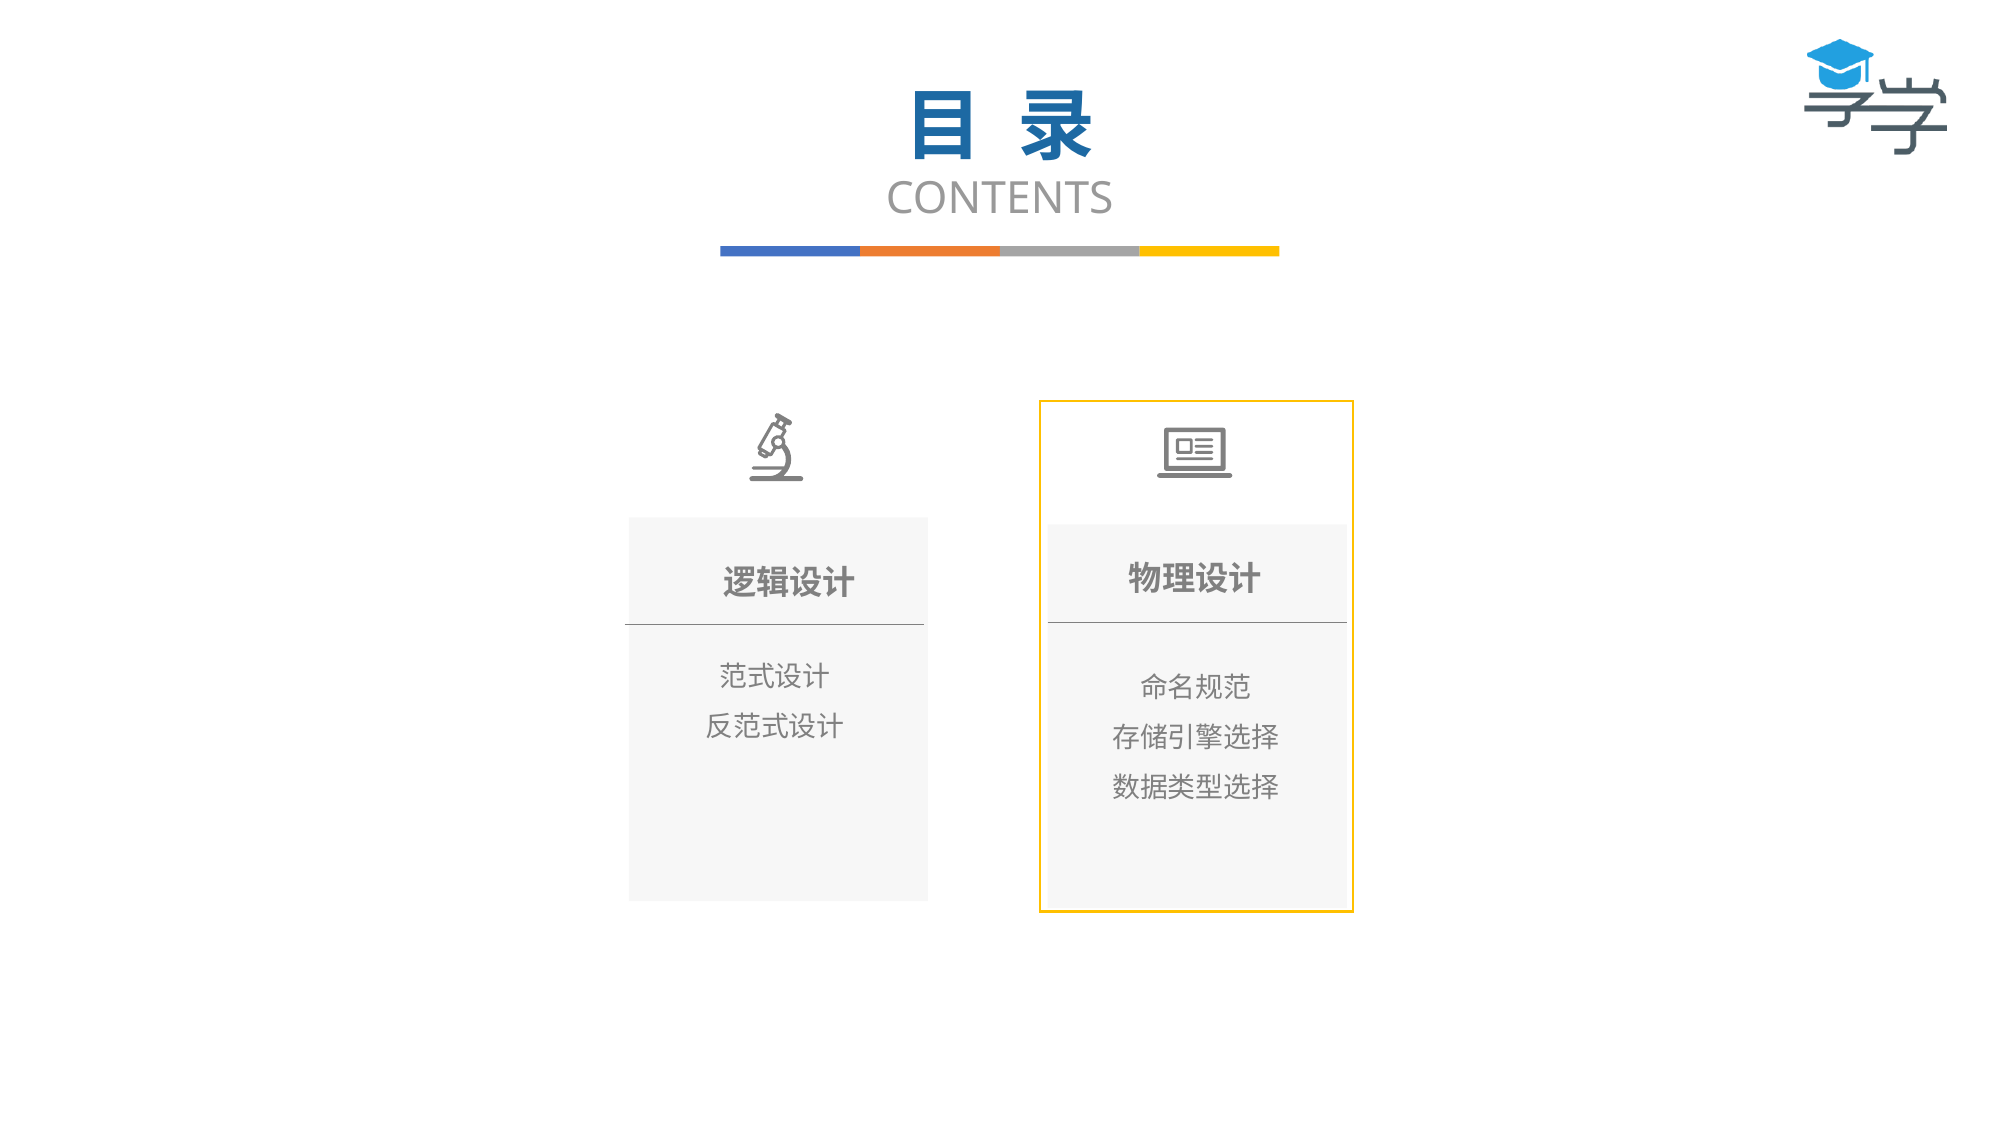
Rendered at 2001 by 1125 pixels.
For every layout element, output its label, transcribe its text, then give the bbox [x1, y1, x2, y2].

picture [1799, 20, 1952, 173]
text_box [1039, 400, 1354, 913]
text_box [749, 413, 804, 482]
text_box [720, 246, 1280, 257]
text_box 目 录 CONTENTS [838, 68, 1162, 230]
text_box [624, 517, 929, 902]
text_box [1047, 524, 1347, 909]
